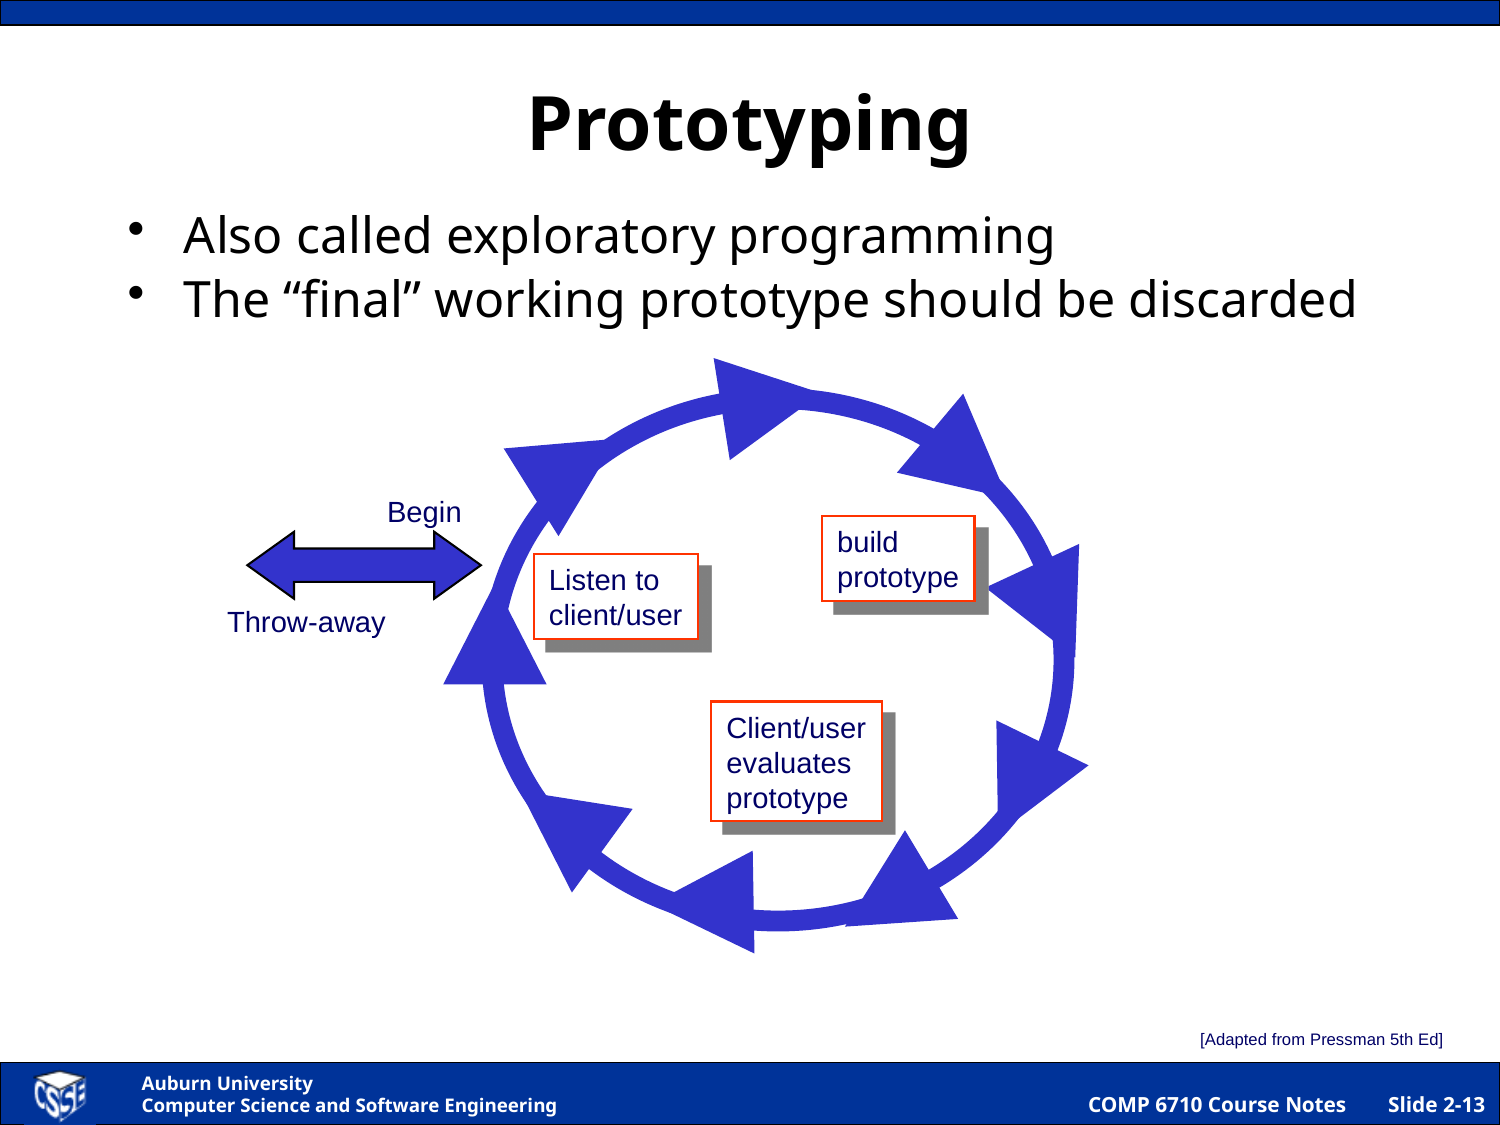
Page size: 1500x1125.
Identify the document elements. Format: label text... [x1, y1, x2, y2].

text_box [988, 543, 1080, 658]
text_box build prototype [821, 516, 975, 602]
picture [24, 1066, 96, 1125]
text_box Throw-away [212, 595, 401, 646]
text_box [996, 720, 1089, 834]
text_box [520, 791, 633, 893]
text_box [247, 531, 481, 599]
text_box [503, 438, 617, 537]
text_box [713, 358, 822, 461]
text_box [443, 583, 547, 685]
text_box Begin [372, 485, 477, 536]
text_box [844, 830, 959, 927]
text_box [651, 850, 755, 954]
text_box [Adapted from Pressman 5th Ed] [1185, 1021, 1459, 1057]
text_box [896, 393, 1008, 499]
text_box [493, 400, 1064, 922]
text_box Client/user evaluates prototype [711, 701, 882, 822]
title Prototyping [112, 26, 1388, 203]
text_box Listen to client/user [533, 554, 699, 640]
list Also called exploratory programming The “final” working prototype should be discarded [112, 203, 1388, 345]
